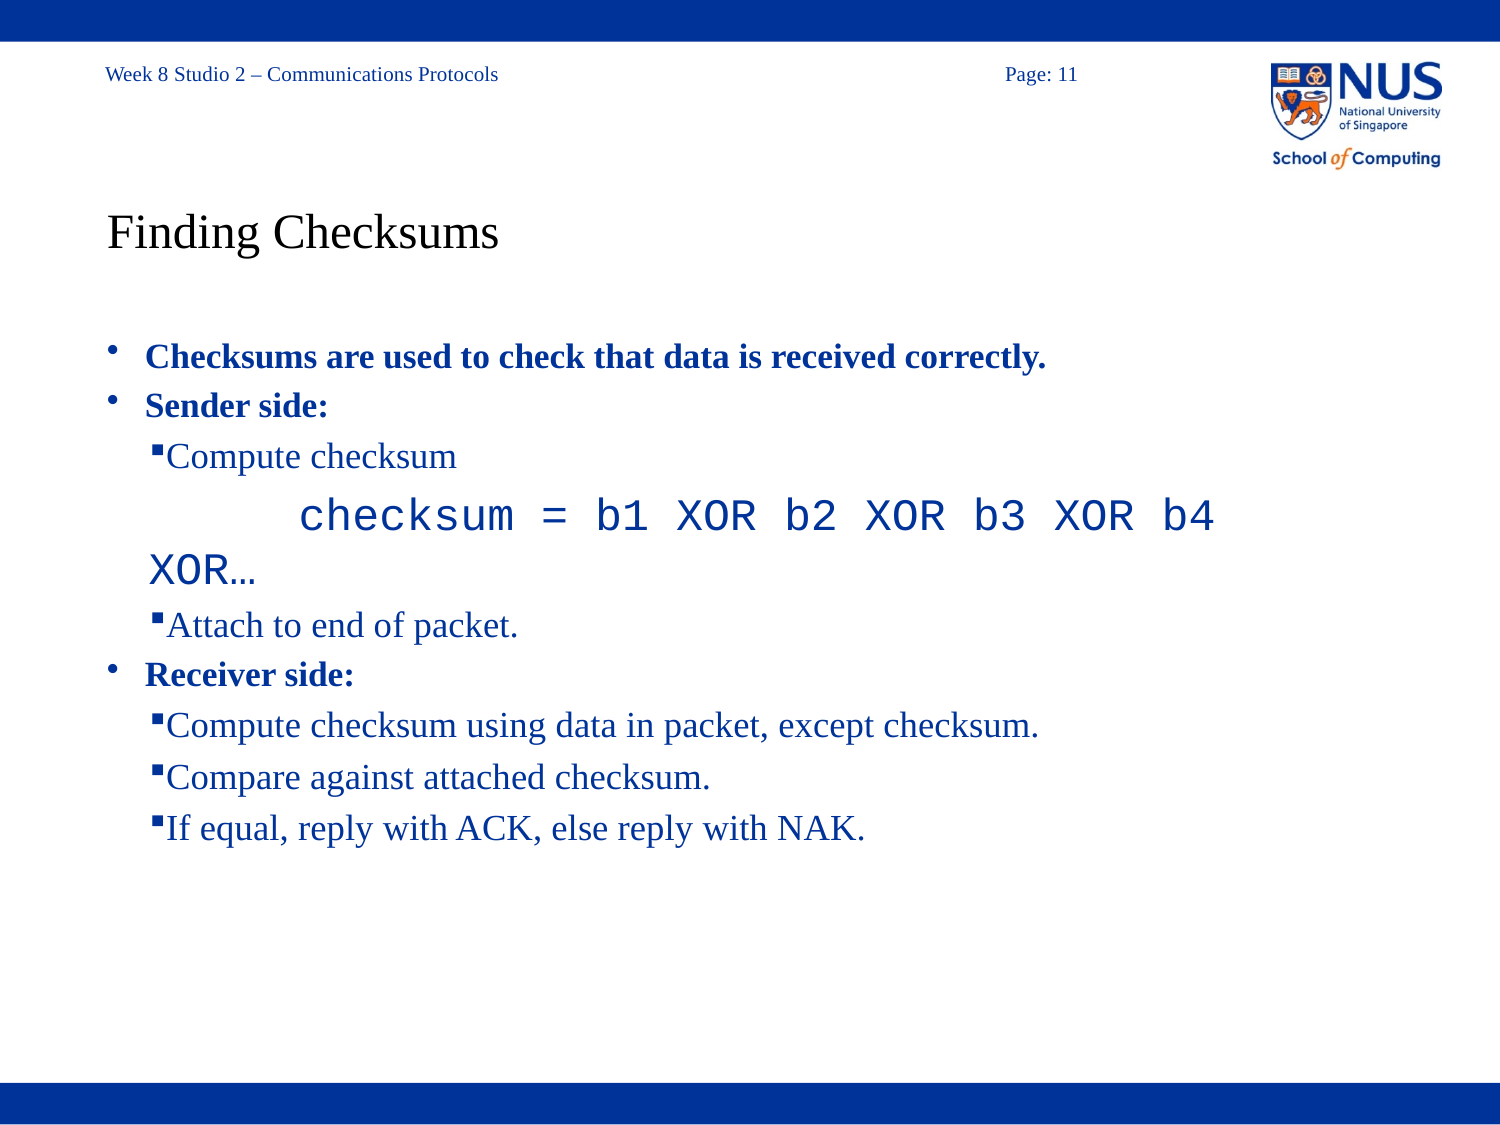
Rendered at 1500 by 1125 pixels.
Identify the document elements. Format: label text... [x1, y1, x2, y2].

title Finding Checksums [90, 135, 1160, 323]
picture [1271, 61, 1442, 171]
list Checksums are used to check that data is received correctly. Sender side: Compute checksum checksum = b1 XOR b2 XOR b3 XOR b4 XOR… Attach to end of packet. Receiver side: Compute checksum using data in packet, except checksum. Compare against attached checksum. If equal, reply with ACK, else reply with NAK. [90, 324, 1366, 1022]
